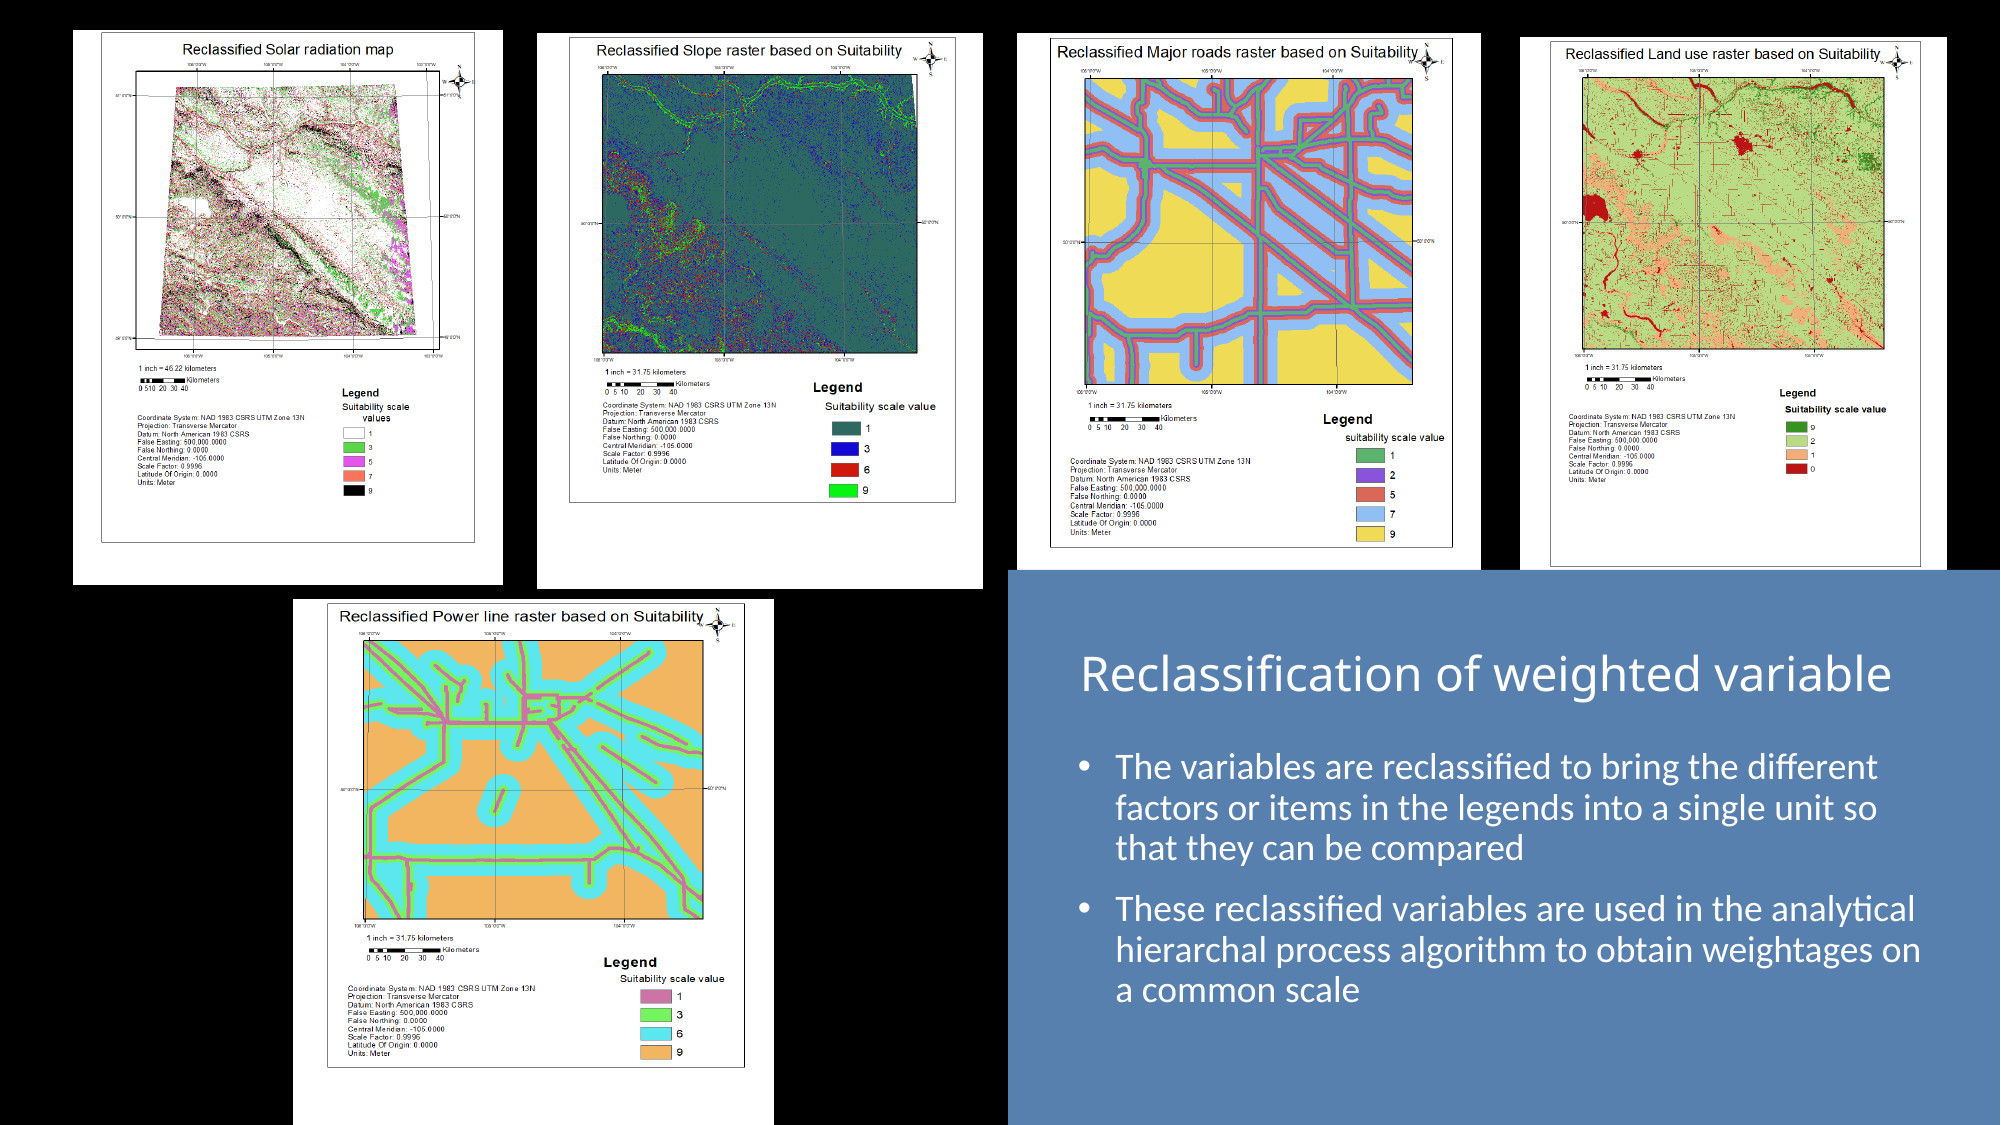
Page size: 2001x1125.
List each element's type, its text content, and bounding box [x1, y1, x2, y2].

picture [537, 33, 983, 589]
text_box [0, 0, 2000, 1125]
picture [73, 29, 503, 585]
list The variables are reclassified to bring the different factors or items in the legends into a single unit so that they can be compared These reclassified variables are used in the analytical hierarchal process algorithm to obtain weightages on a common scale [1062, 739, 1944, 1029]
text_box [1007, 569, 2000, 1125]
picture [1520, 37, 1947, 579]
picture [293, 599, 774, 1125]
picture [1017, 33, 1481, 644]
title Reclassification of weighted variable [1064, 623, 1917, 728]
